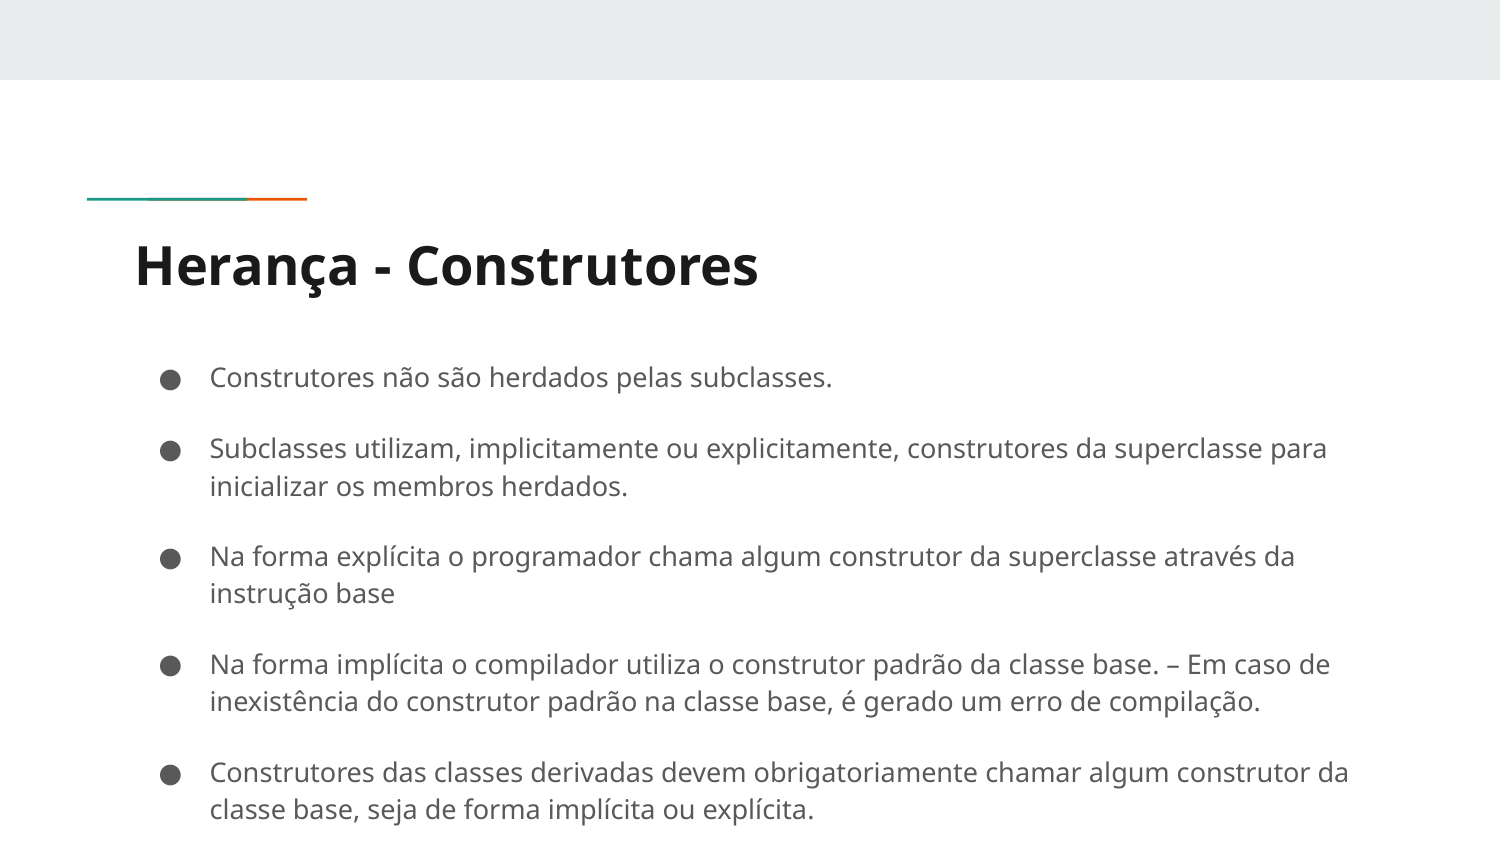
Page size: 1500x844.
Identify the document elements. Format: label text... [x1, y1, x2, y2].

list Construtores não são herdados pelas subclasses. Subclasses utilizam, implicitamente ou explicitamente, construtores da superclasse para inicializar os membros herdados. Na forma explícita o programador chama algum construtor da superclasse através da instrução base Na forma implícita o compilador utiliza o construtor padrão da classe base. – Em caso de inexistência do construtor padrão na classe base, é gerado um erro de compilação. Construtores das classes derivadas devem obrigatoriamente chamar algum construtor da classe base, seja de forma implícita ou explícita. [119, 341, 1381, 712]
title Herança - Construtores [119, 216, 1381, 305]
